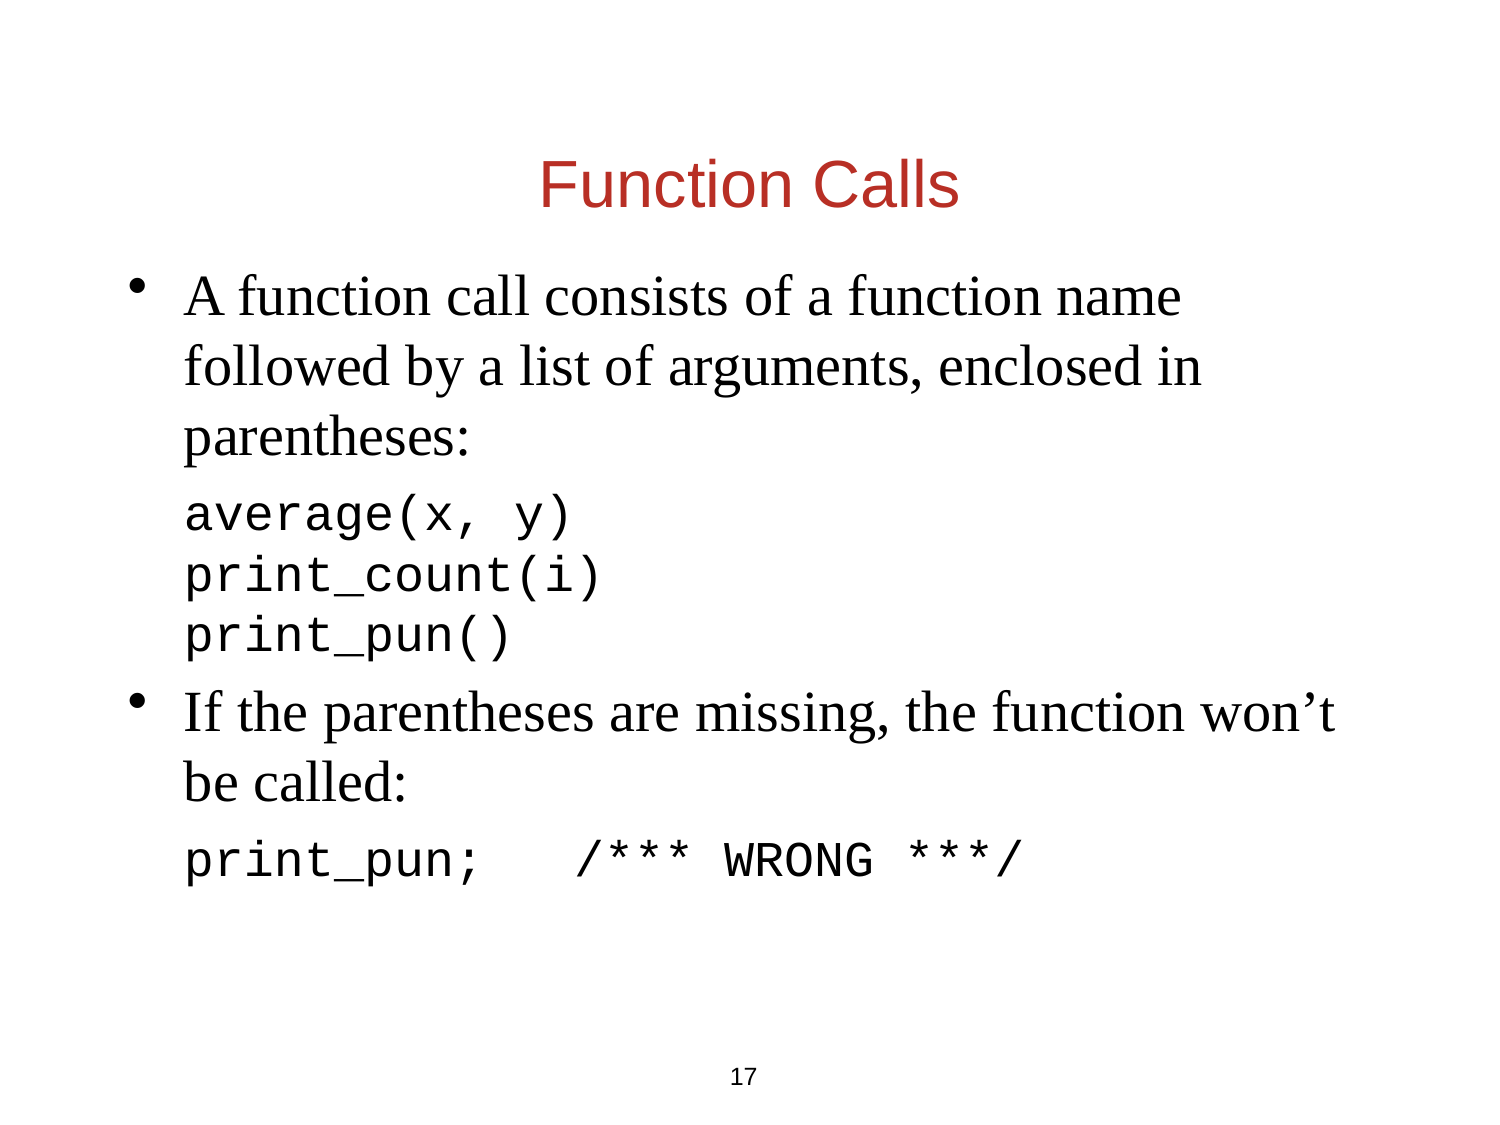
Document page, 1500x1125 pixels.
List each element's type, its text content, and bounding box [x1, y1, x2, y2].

title Function Calls [112, 125, 1388, 238]
slide_number 17 [687, 1049, 801, 1101]
list A function call consists of a function name followed by a list of arguments, enclosed in parentheses: average(x, y) print_count(i) print_pun() If the parentheses are missing, the function won’t be called: print_pun; /*** WRONG ***/ [112, 249, 1388, 1038]
